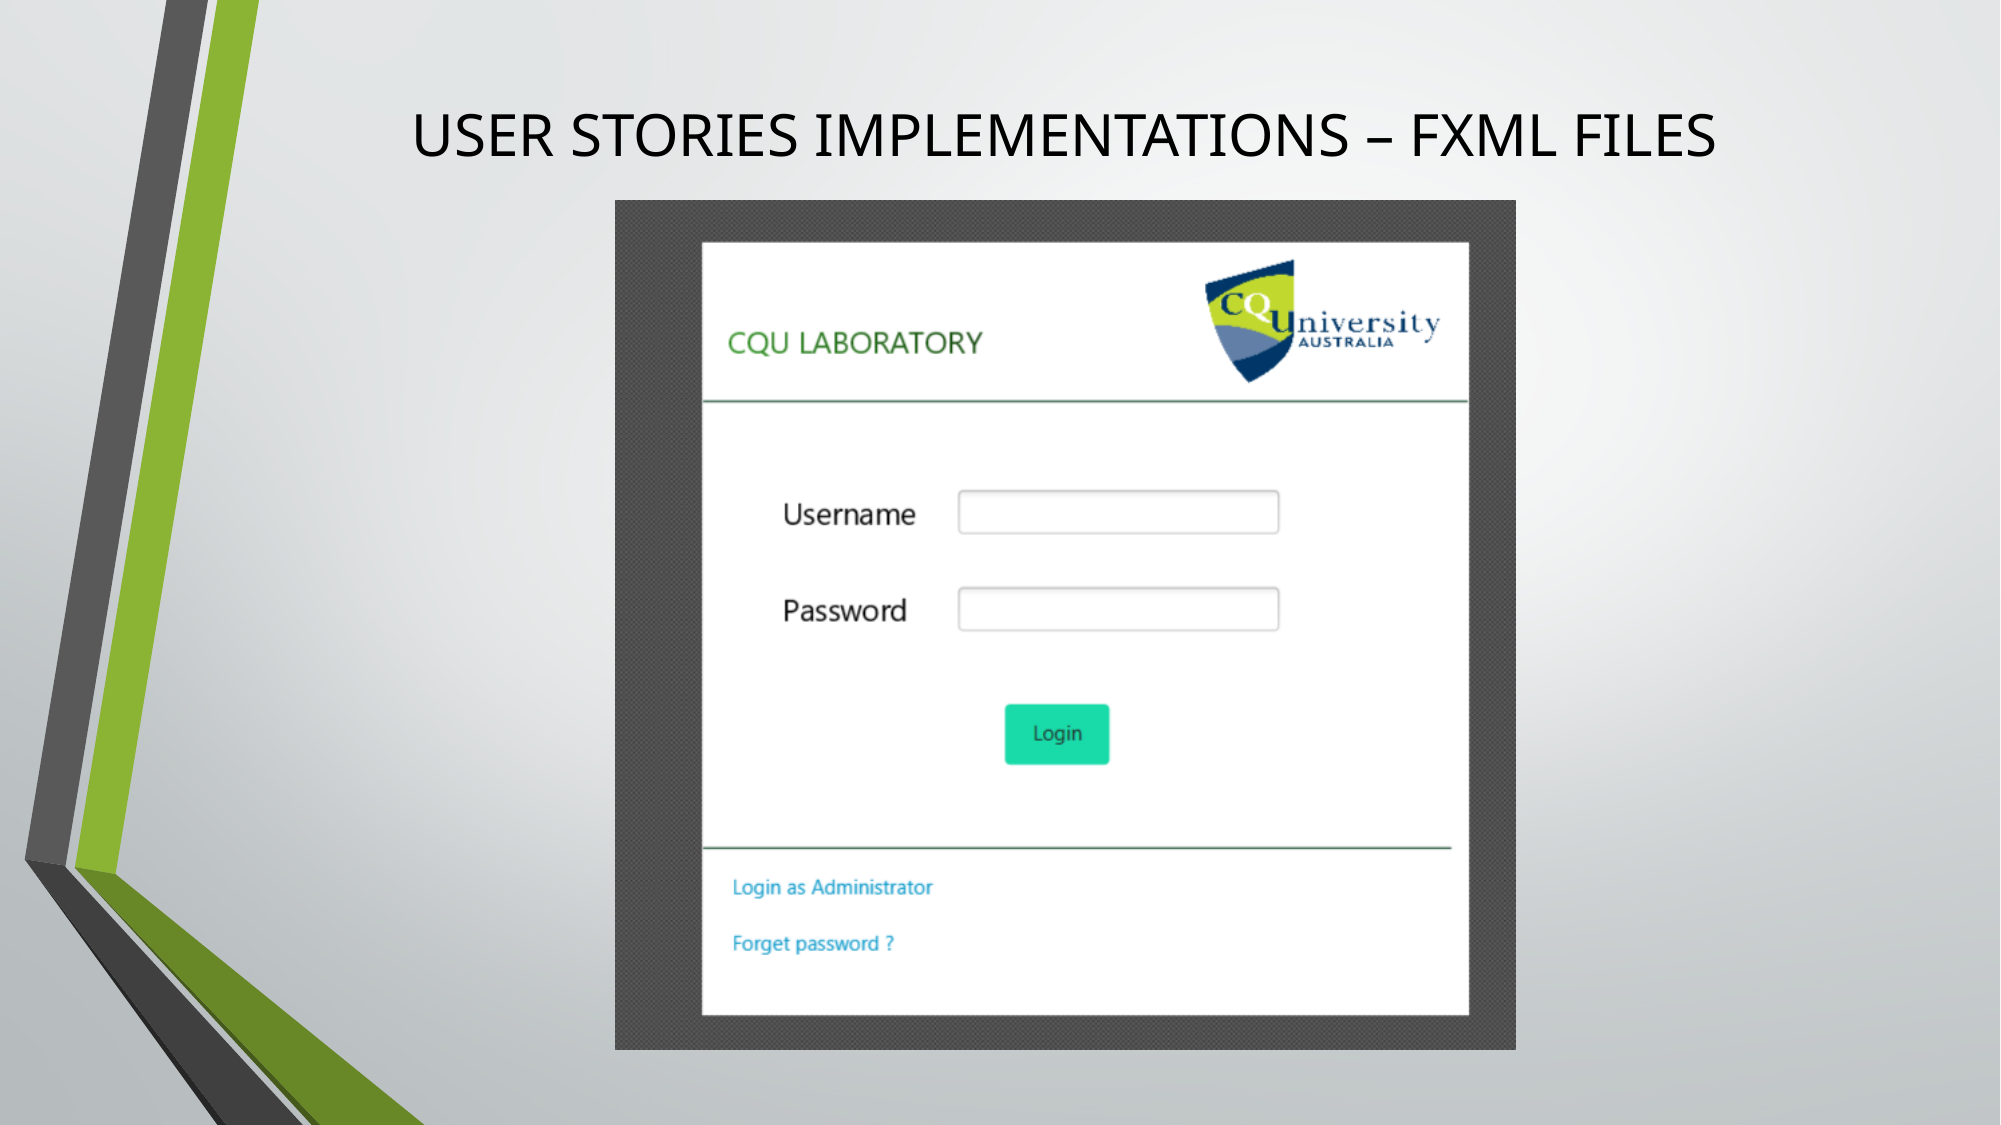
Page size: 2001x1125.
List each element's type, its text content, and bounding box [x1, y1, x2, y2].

title USER STORIES IMPLEMENTATIONS – FXML FILES [243, 32, 1887, 235]
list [615, 200, 1516, 1051]
